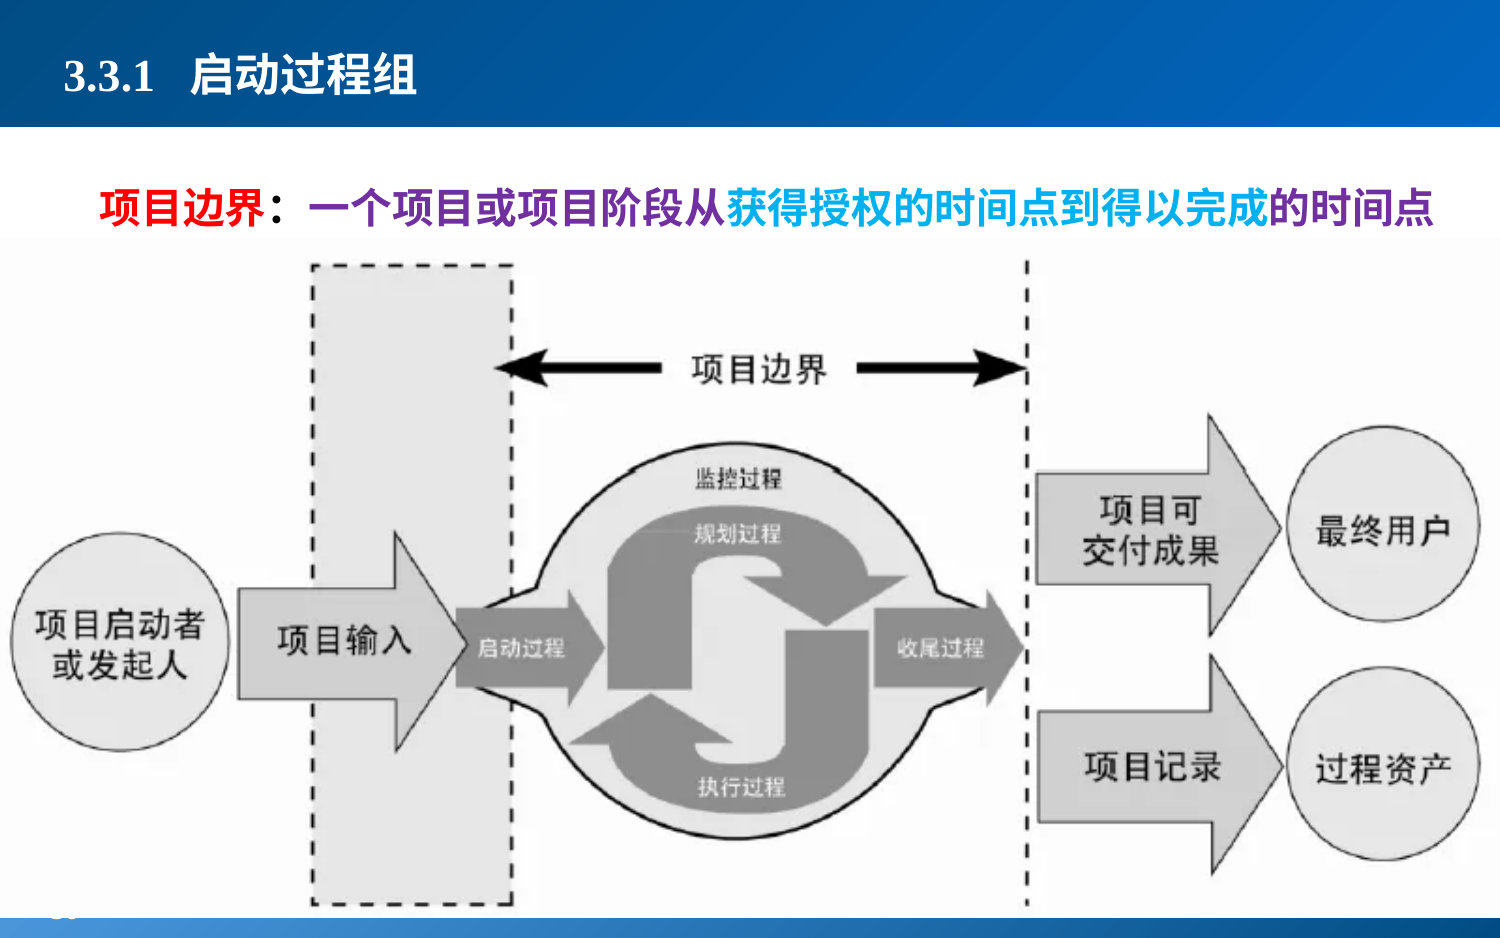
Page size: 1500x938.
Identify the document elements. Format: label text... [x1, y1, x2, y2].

text_box 项目边界：一个项目或项目阶段从获得授权的时间点到得以完成的时间点 [84, 149, 1467, 236]
title 3.3.1 启动过程组 [48, 19, 1005, 127]
picture [0, 237, 1500, 918]
